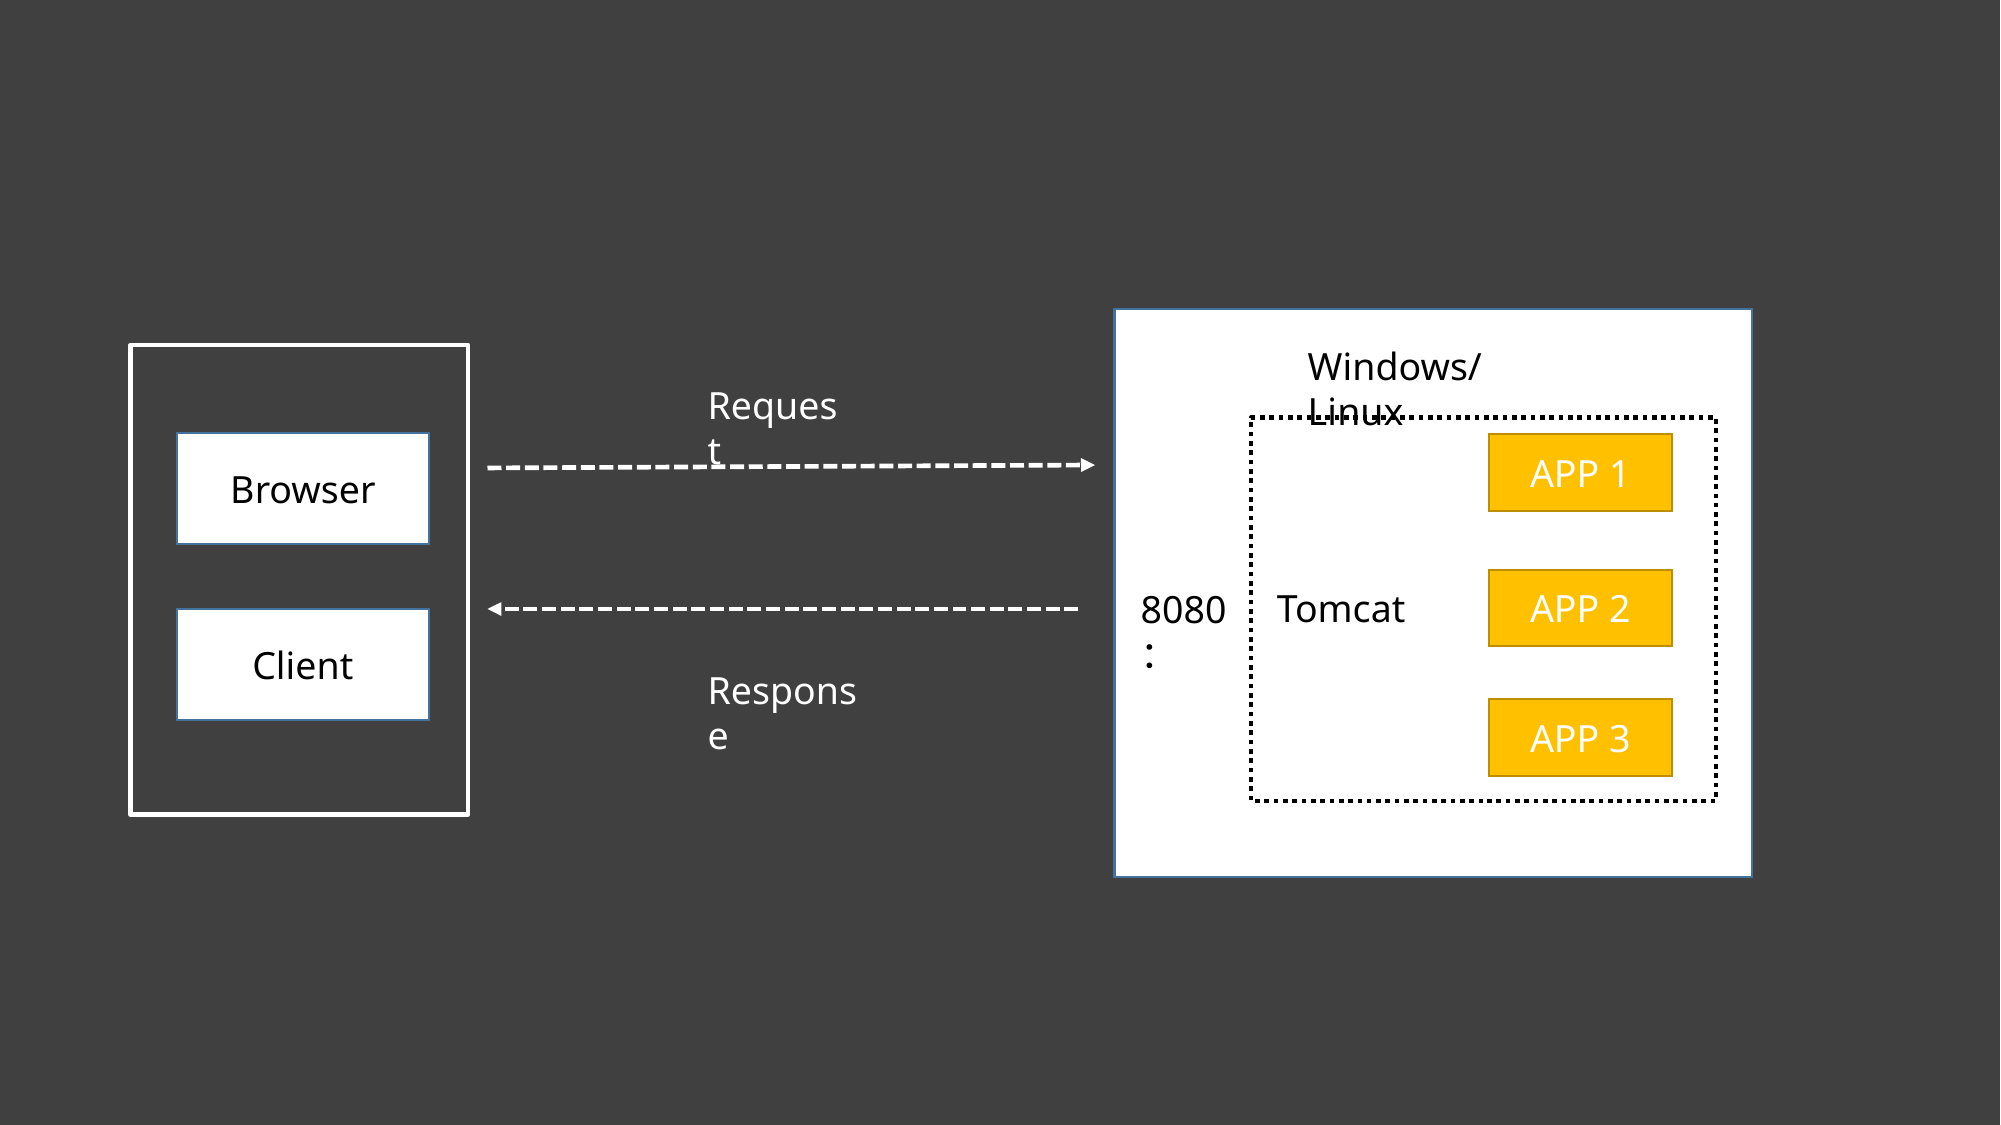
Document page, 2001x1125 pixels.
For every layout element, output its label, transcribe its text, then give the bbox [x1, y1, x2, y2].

text_box Request [693, 468, 855, 480]
text_box APP 3 [1488, 698, 1673, 777]
text_box APP 2 [1488, 569, 1673, 647]
text_box [1113, 308, 1753, 878]
text_box 8080： [1125, 578, 1248, 684]
text_box Tomcat [1262, 577, 1434, 638]
text_box Request [693, 374, 855, 464]
text_box Windows/Linux [1292, 335, 1574, 417]
text_box [1250, 417, 1716, 801]
text_box Response [693, 659, 887, 765]
text_box [130, 344, 468, 815]
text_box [487, 464, 1095, 468]
